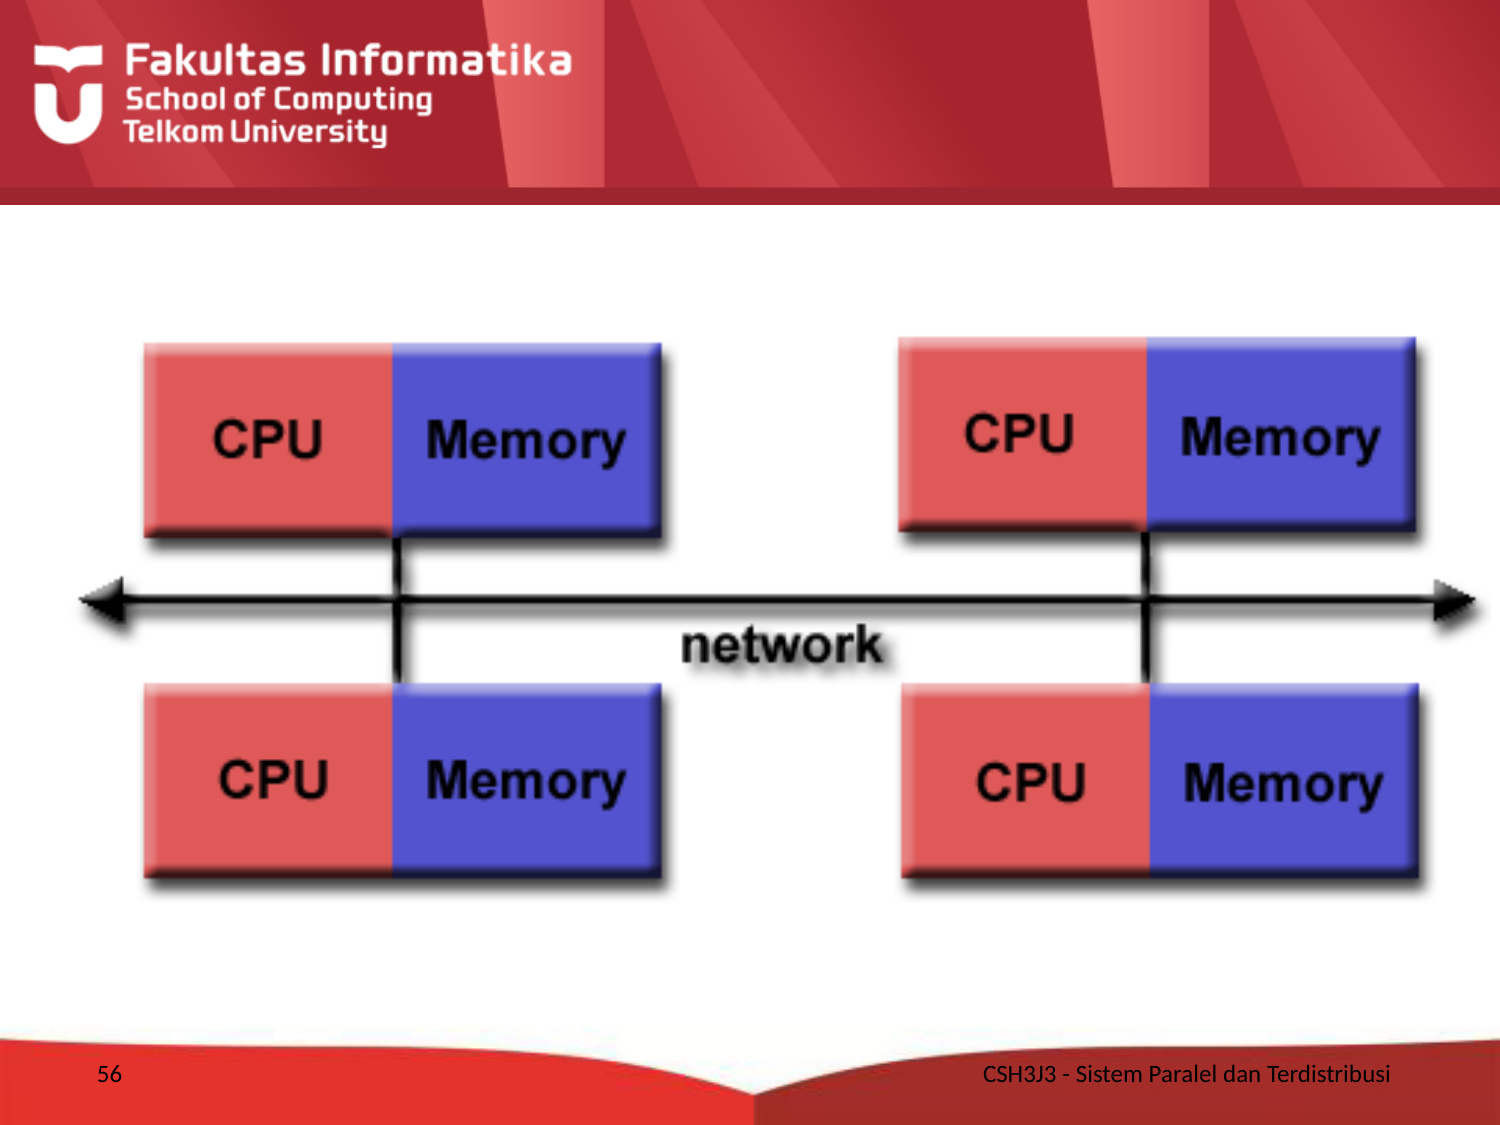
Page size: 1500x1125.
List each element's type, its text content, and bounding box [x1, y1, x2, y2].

picture [0, 0, 1500, 205]
picture [0, 1024, 1500, 1125]
picture [59, 329, 1491, 910]
slide_number 56 [75, 1042, 138, 1103]
footer CSH3J3 - Sistem Paralel dan Terdistribusi [950, 1042, 1425, 1103]
